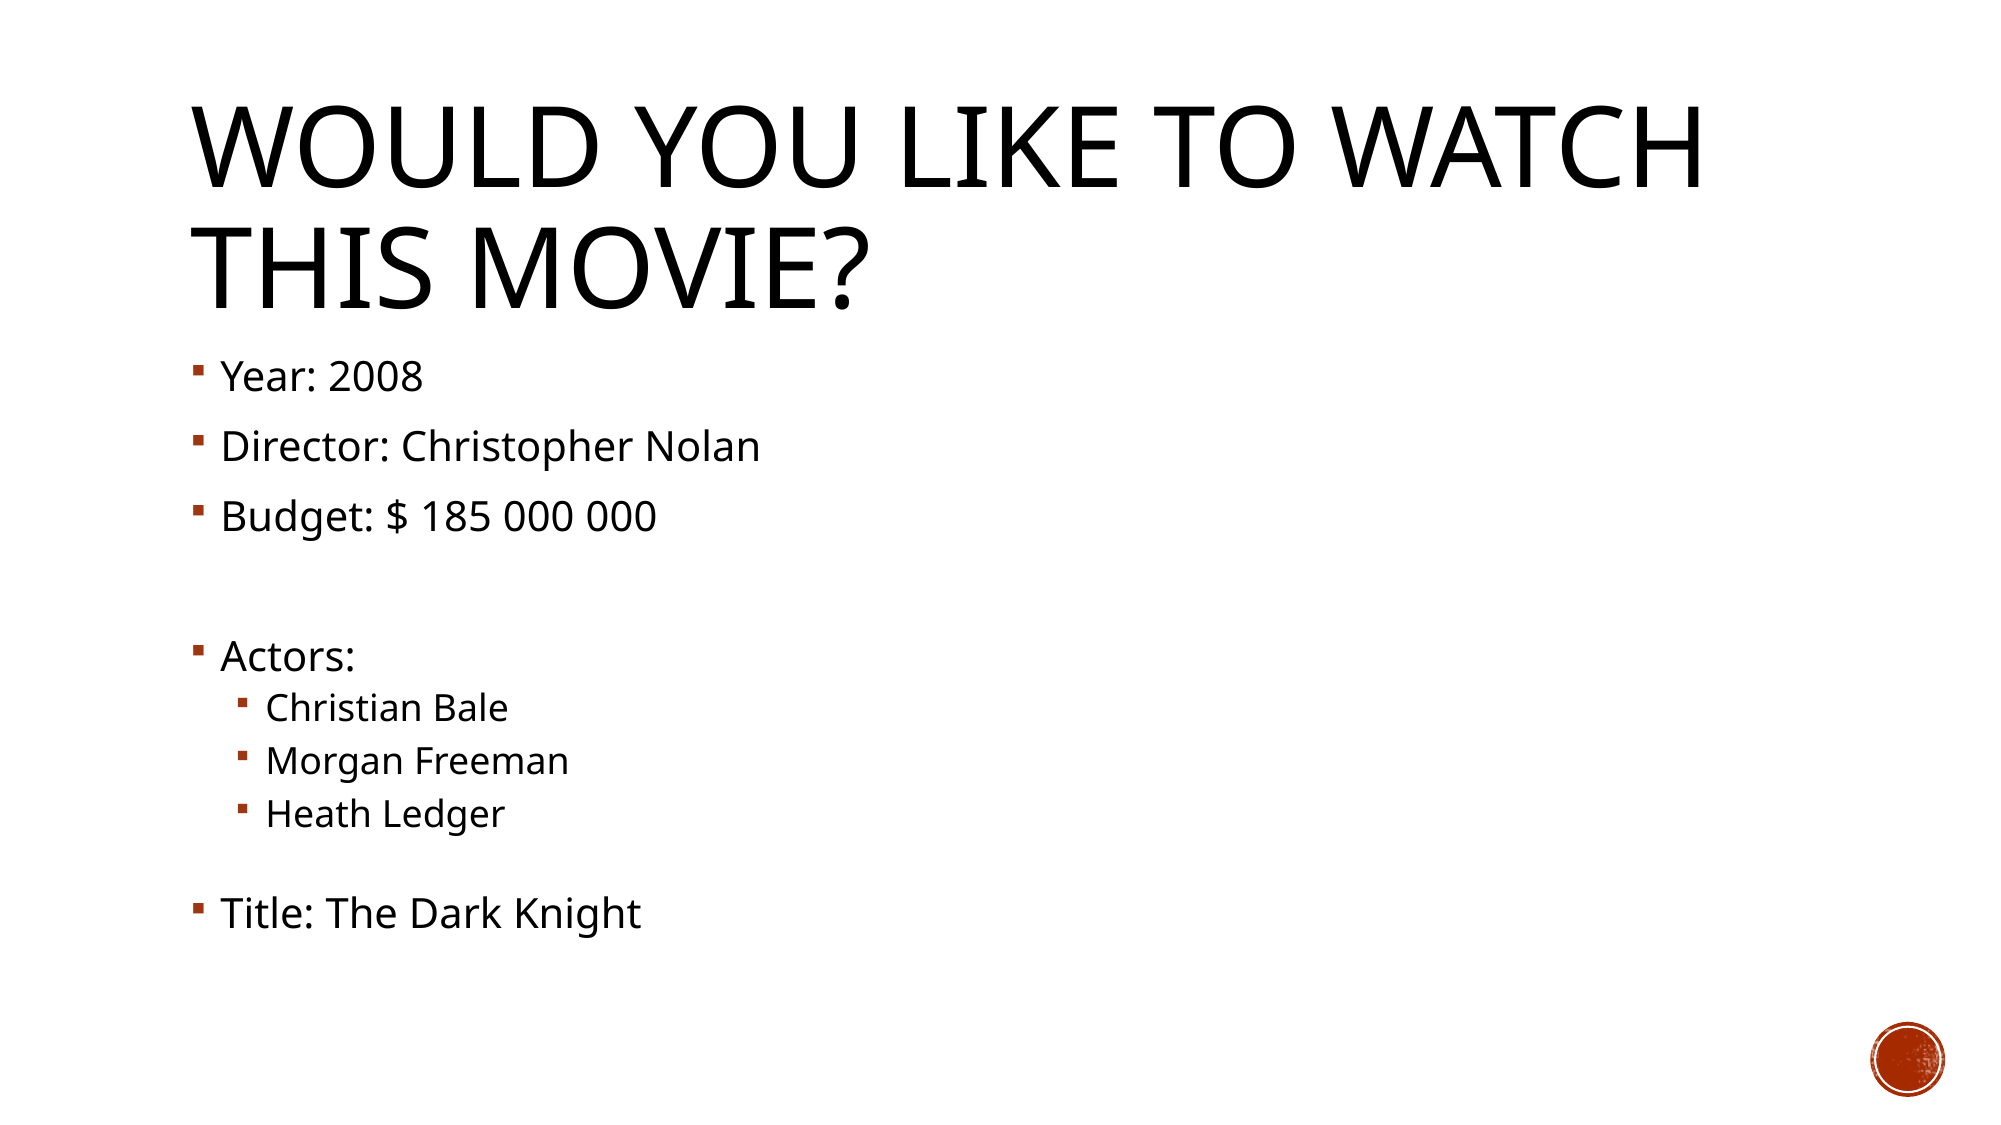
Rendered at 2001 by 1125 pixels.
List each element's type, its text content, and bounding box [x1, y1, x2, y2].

list Year: 2008 Director: Christopher Nolan Budget: $ 185 000 000 Actors: Christian Bale Morgan Freeman Heath Ledger [175, 348, 924, 809]
text_box Title: The Dark Knight [175, 809, 924, 986]
title Would you like to watch this movie? [175, 79, 1826, 344]
